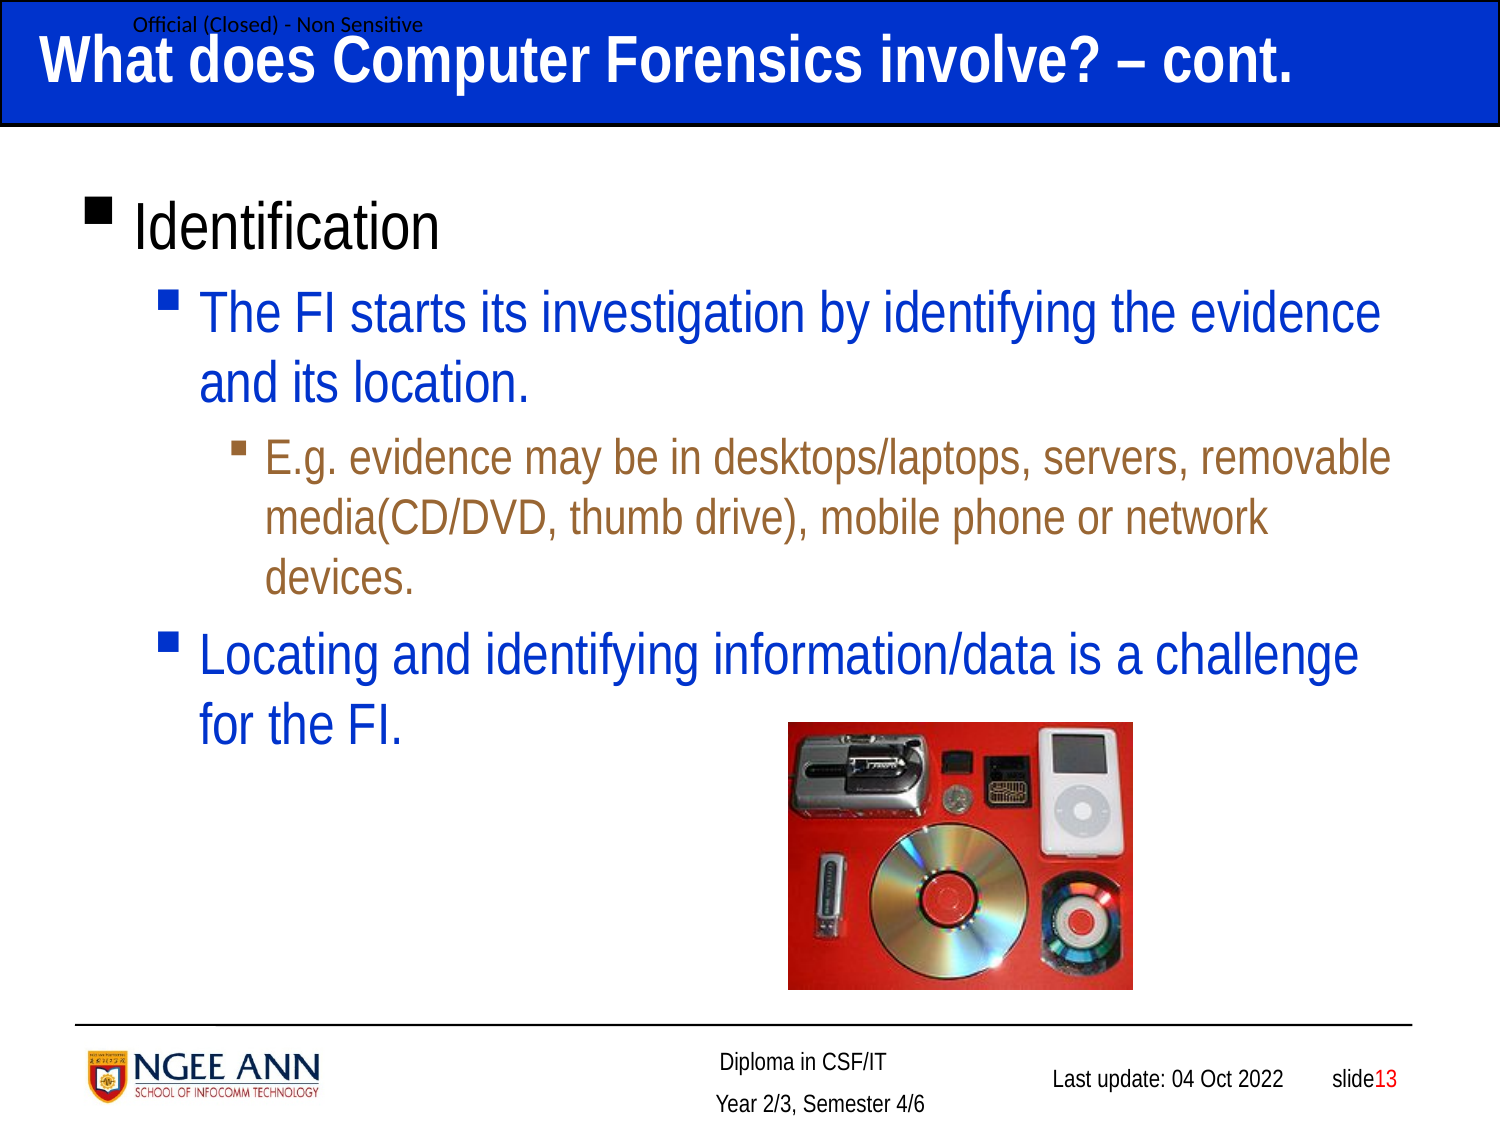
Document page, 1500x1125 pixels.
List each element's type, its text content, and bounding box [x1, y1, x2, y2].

title What does Computer Forensics involve? – cont. [23, 0, 1500, 115]
picture [788, 721, 1133, 990]
picture [62, 1028, 344, 1125]
slide_number slide13 [1099, 1037, 1413, 1101]
list Identification The FI starts its investigation by identifying the evidence and its location. E.g. evidence may be in desktops/laptops, servers, removable media(CD/DVD, thumb drive), mobile phone or network devices. Locating and identifying information/data is a challenge for the FI. [62, 174, 1413, 1026]
